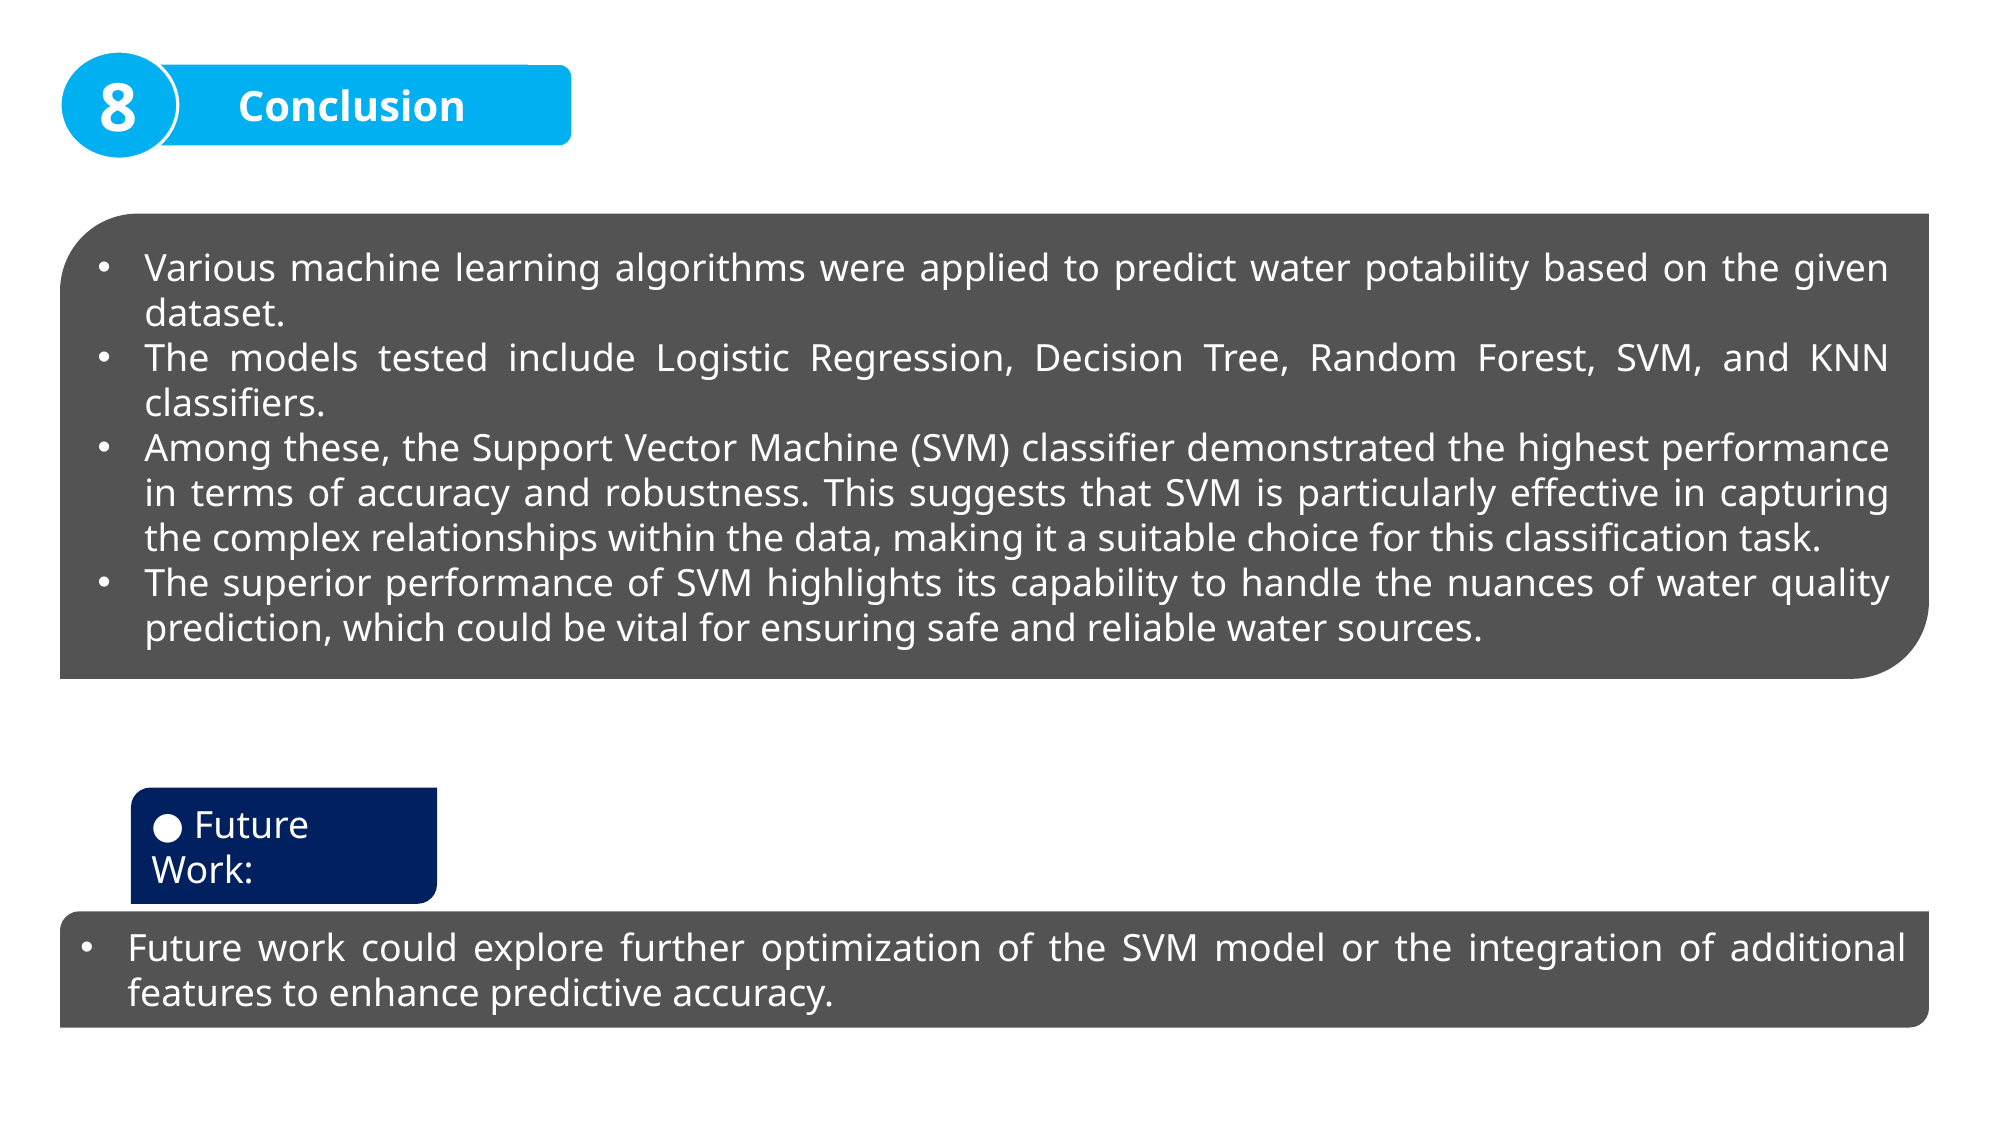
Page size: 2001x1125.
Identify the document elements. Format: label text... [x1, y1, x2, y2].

text_box Various machine learning algorithms were applied to predict water potability based on the given dataset. The models tested include Logistic Regression, Decision Tree, Random Forest, SVM, and KNN classifiers. Among these, the Support Vector Machine (SVM) classifier demonstrated the highest performance in terms of accuracy and robustness. This suggests that SVM is particularly effective in capturing the complex relationships within the data, making it a suitable choice for this classification task. The superior performance of SVM highlights its capability to handle the nuances of water quality prediction, which could be vital for ensuring safe and reliable water sources. [60, 213, 1929, 679]
text_box ● Future Work: [130, 787, 438, 904]
text_box Future work could explore further optimization of the SVM model or the integration of additional features to enhance predictive accuracy. [60, 911, 1929, 1028]
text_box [60, 51, 573, 160]
